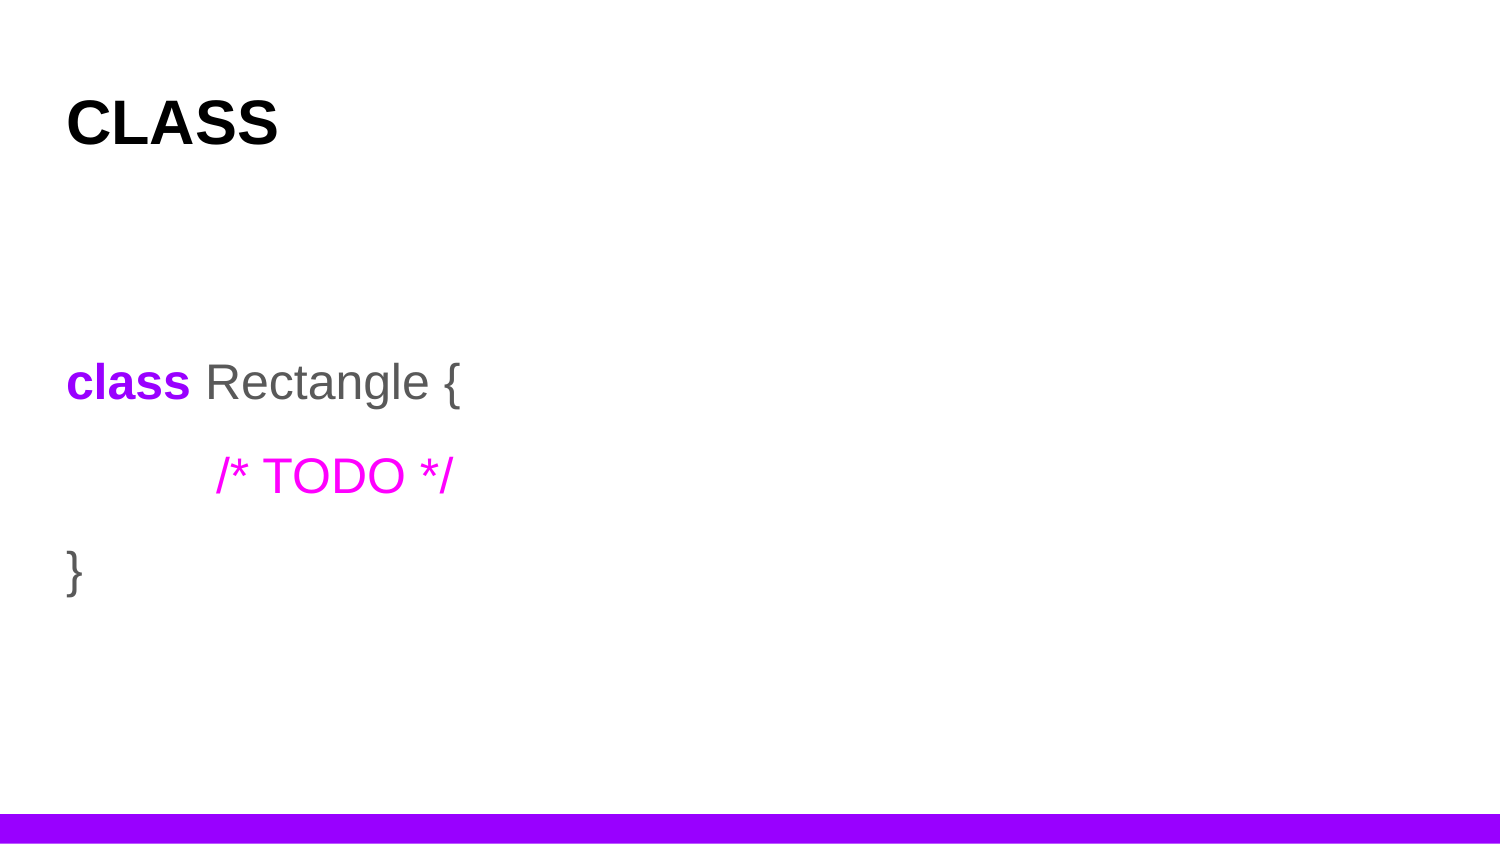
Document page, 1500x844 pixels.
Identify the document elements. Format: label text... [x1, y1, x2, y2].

text_box [0, 814, 1500, 844]
list class Rectangle { /* TODO */ } [51, 189, 1449, 750]
title CLASS [51, 72, 1449, 167]
